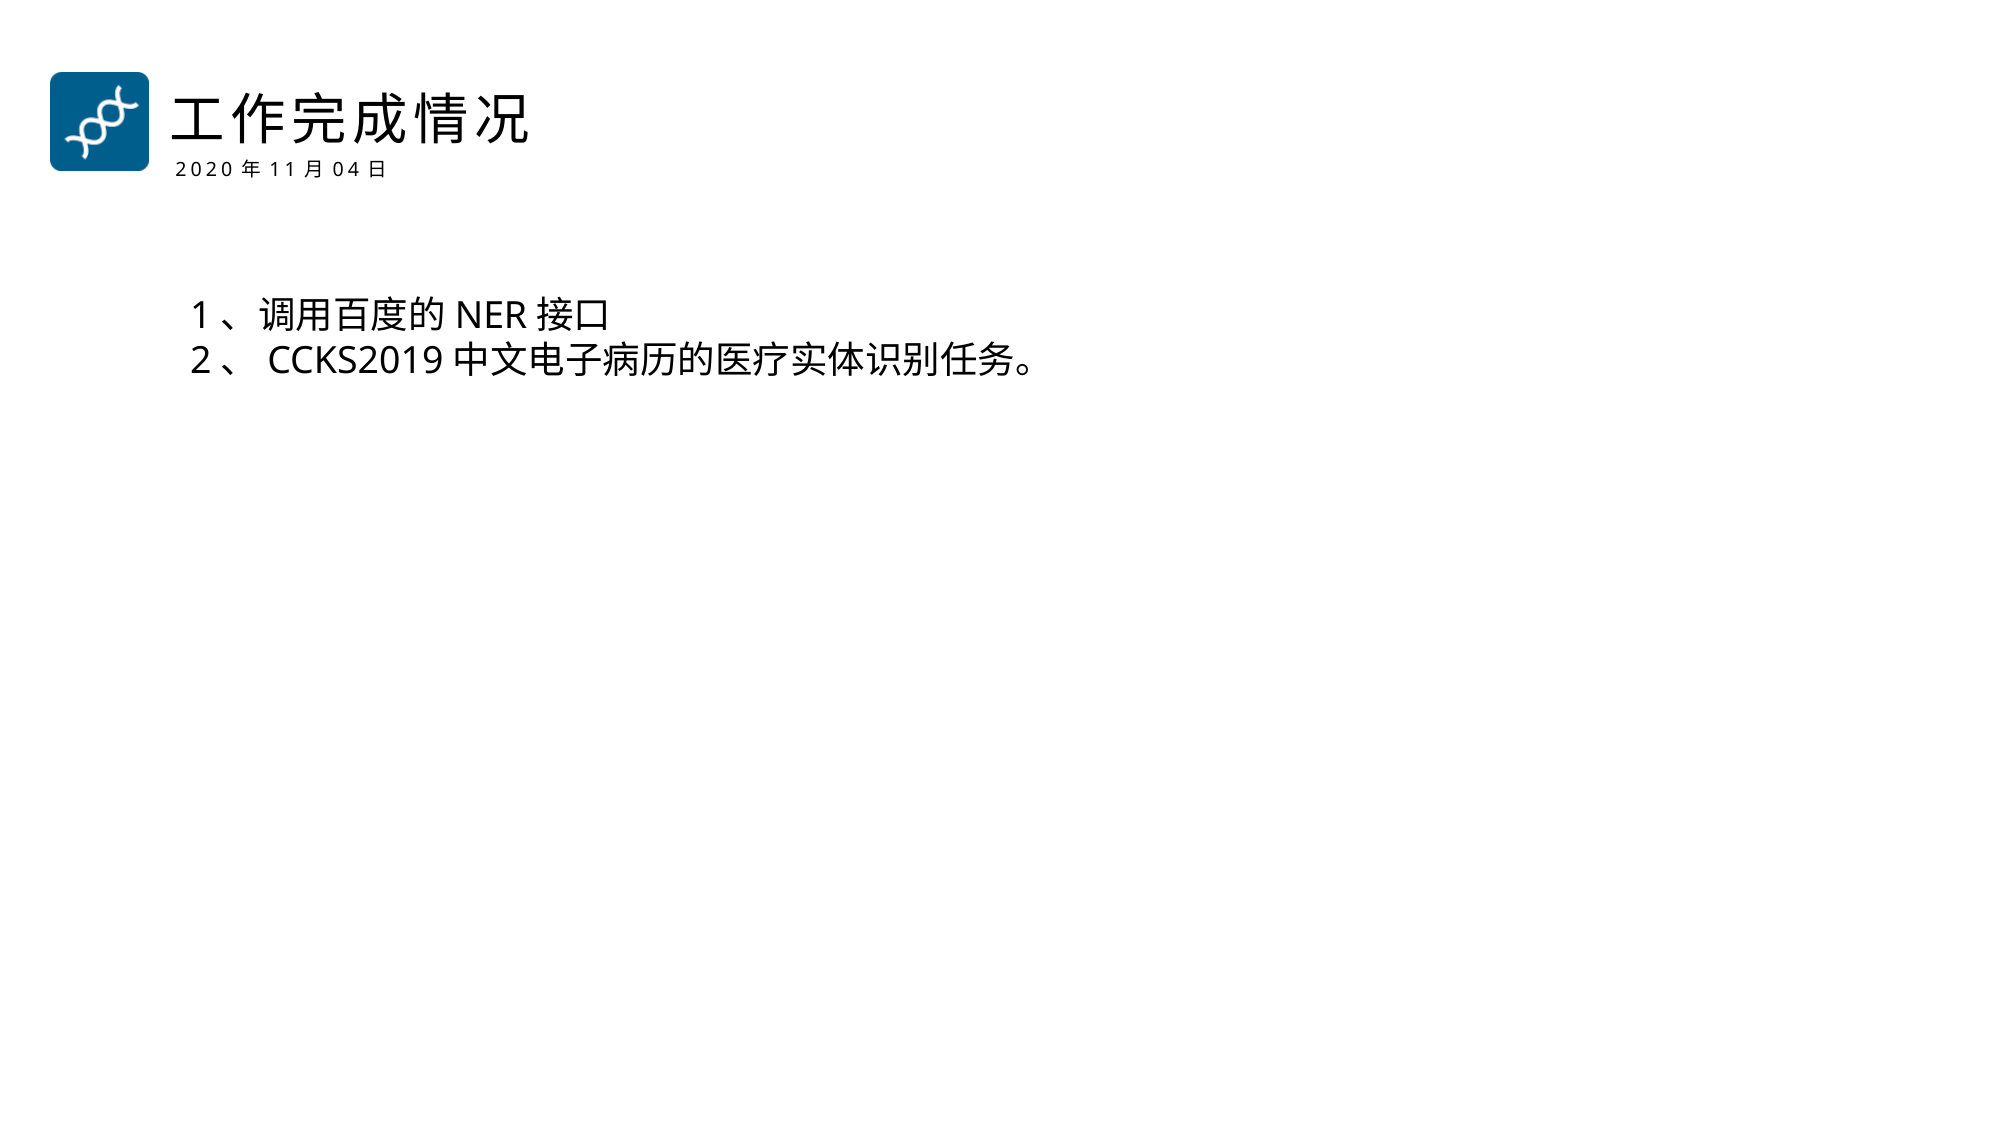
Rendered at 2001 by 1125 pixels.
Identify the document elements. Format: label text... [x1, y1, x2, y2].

title 2020年11月04日 [175, 147, 537, 185]
text_box 1、调用百度的NER接口 2、CCKS2019中文电子病历的医疗实体识别任务。 [175, 283, 1738, 434]
title 工作完成情况 [169, 75, 1738, 171]
picture [142, 164, 149, 171]
picture [50, 164, 57, 171]
picture [142, 72, 149, 79]
picture [50, 72, 57, 79]
picture [66, 86, 138, 158]
